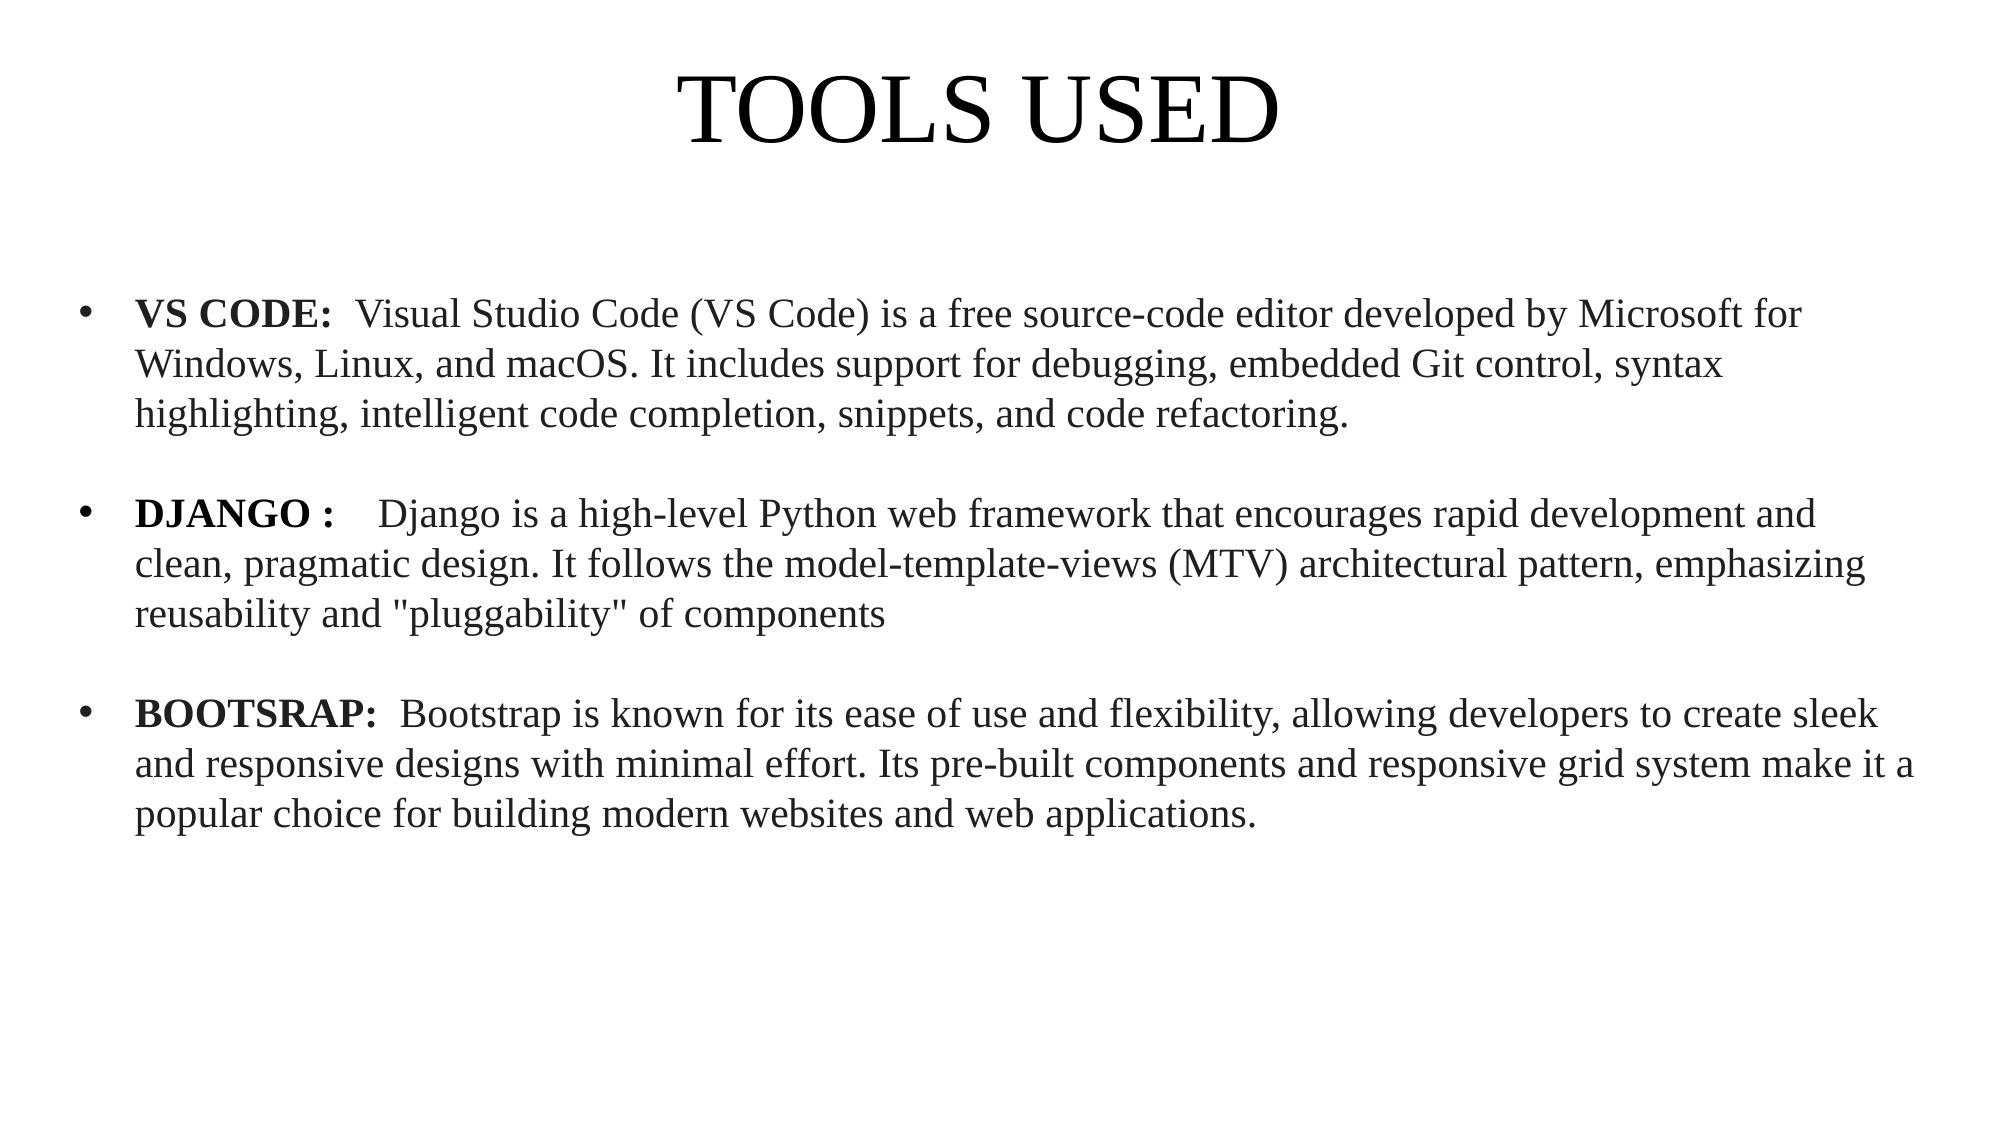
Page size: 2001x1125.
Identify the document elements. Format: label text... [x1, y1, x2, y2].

text_box TOOLS USED [122, 35, 1836, 171]
text_box VS CODE: Visual Studio Code (VS Code) is a free source-code editor developed by Microsoft for Windows, Linux, and macOS. It includes support for debugging, embedded Git control, syntax highlighting, intelligent code completion, snippets, and code refactoring. DJANGO : Django is a high-level Python web framework that encourages rapid development and clean, pragmatic design. It follows the model-template-views (MTV) architectural pattern, emphasizing reusability and "pluggability" of components BOOTSRAP: Bootstrap is known for its ease of use and flexibility, allowing developers to create sleek and responsive designs with minimal effort. Its pre-built components and responsive grid system make it a popular choice for building modern websites and web applications. [63, 228, 1937, 1044]
